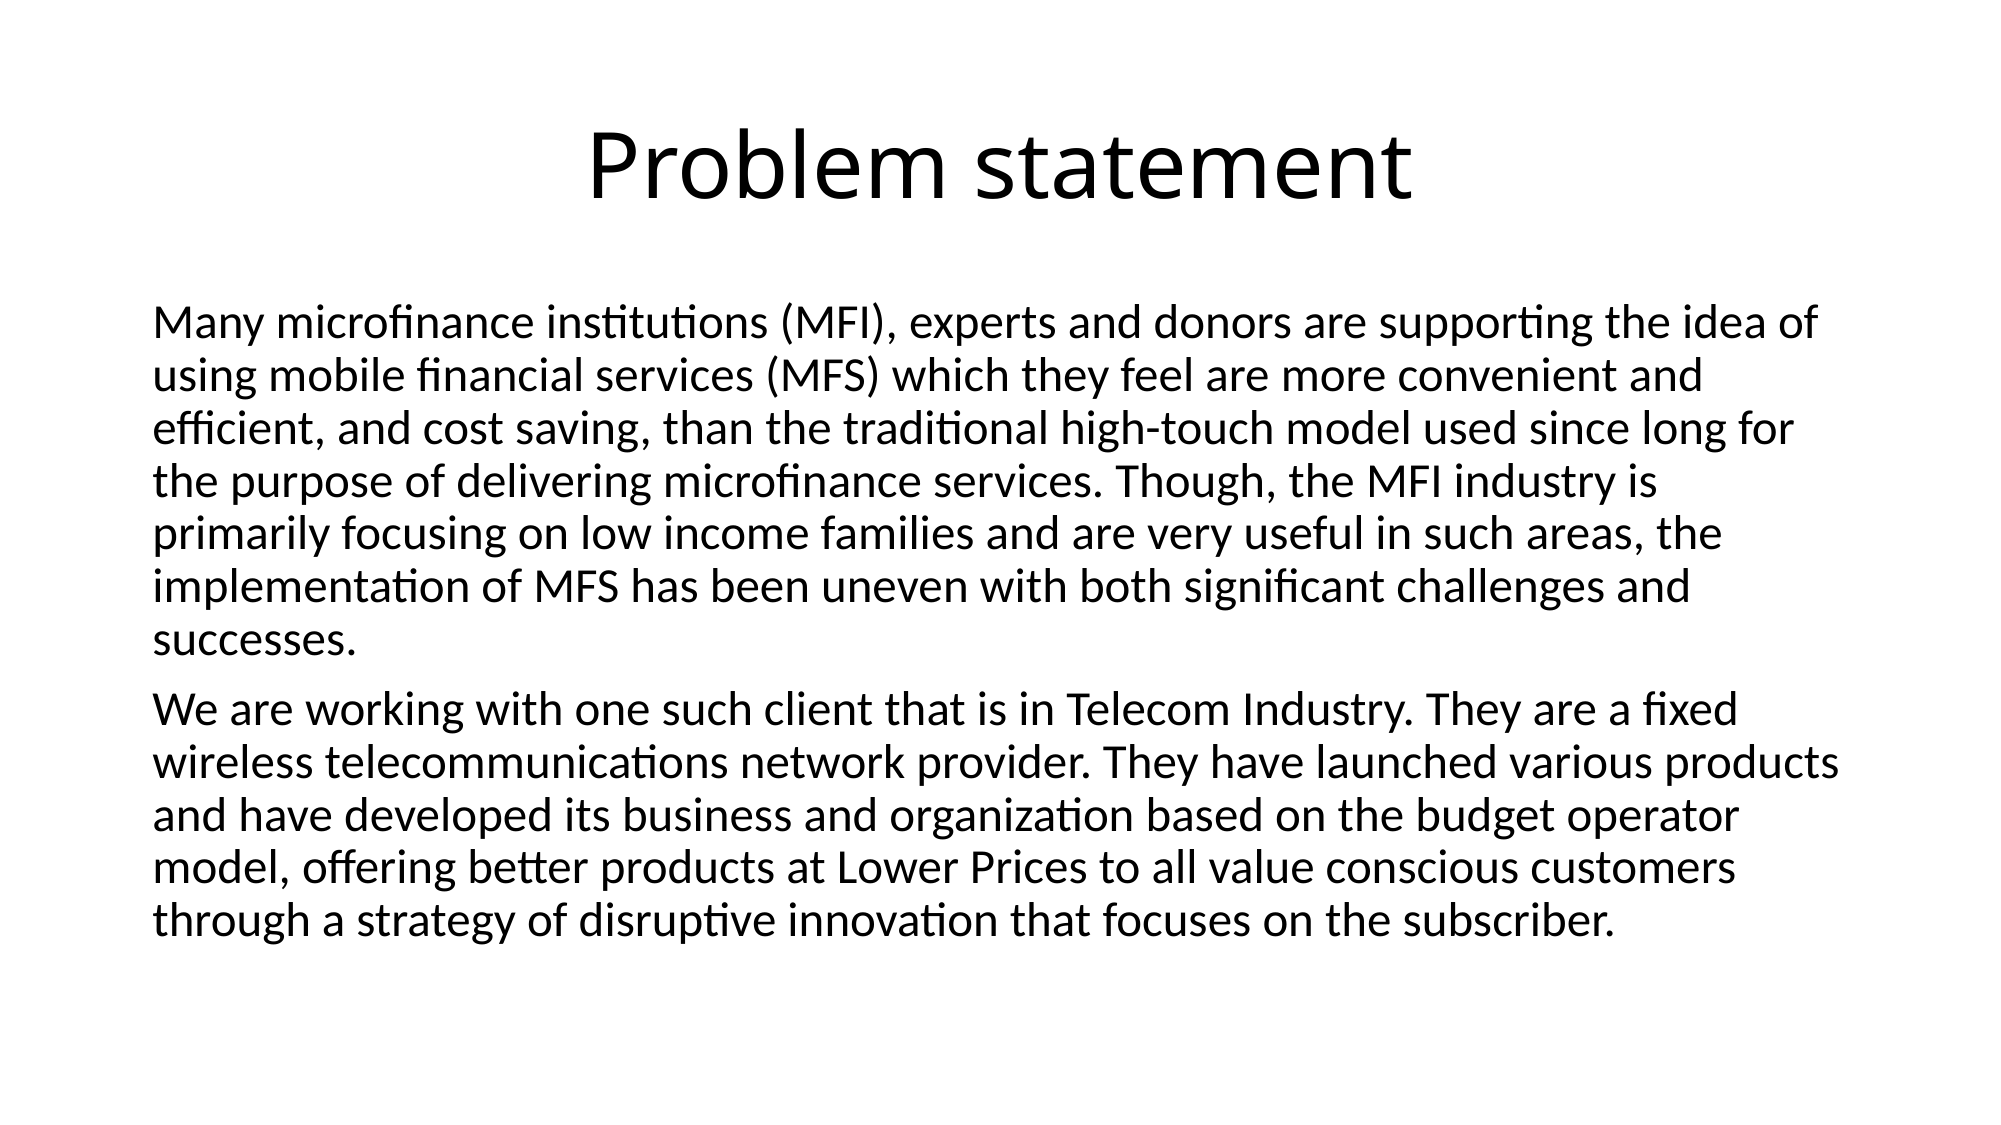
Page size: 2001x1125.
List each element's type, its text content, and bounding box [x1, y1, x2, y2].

list Many microfinance institutions (MFI), experts and donors are supporting the idea of using mobile financial services (MFS) which they feel are more convenient and efficient, and cost saving, than the traditional high-touch model used since long for the purpose of delivering microfinance services. Though, the MFI industry is primarily focusing on low income families and are very useful in such areas, the implementation of MFS has been uneven with both significant challenges and successes. We are working with one such client that is in Telecom Industry. They are a fixed wireless telecommunications network provider. They have launched various products and have developed its business and organization based on the budget operator model, offering better products at Lower Prices to all value conscious customers through a strategy of disruptive innovation that focuses on the subscriber. [137, 289, 1863, 1014]
title Problem statement [137, 59, 1863, 278]
